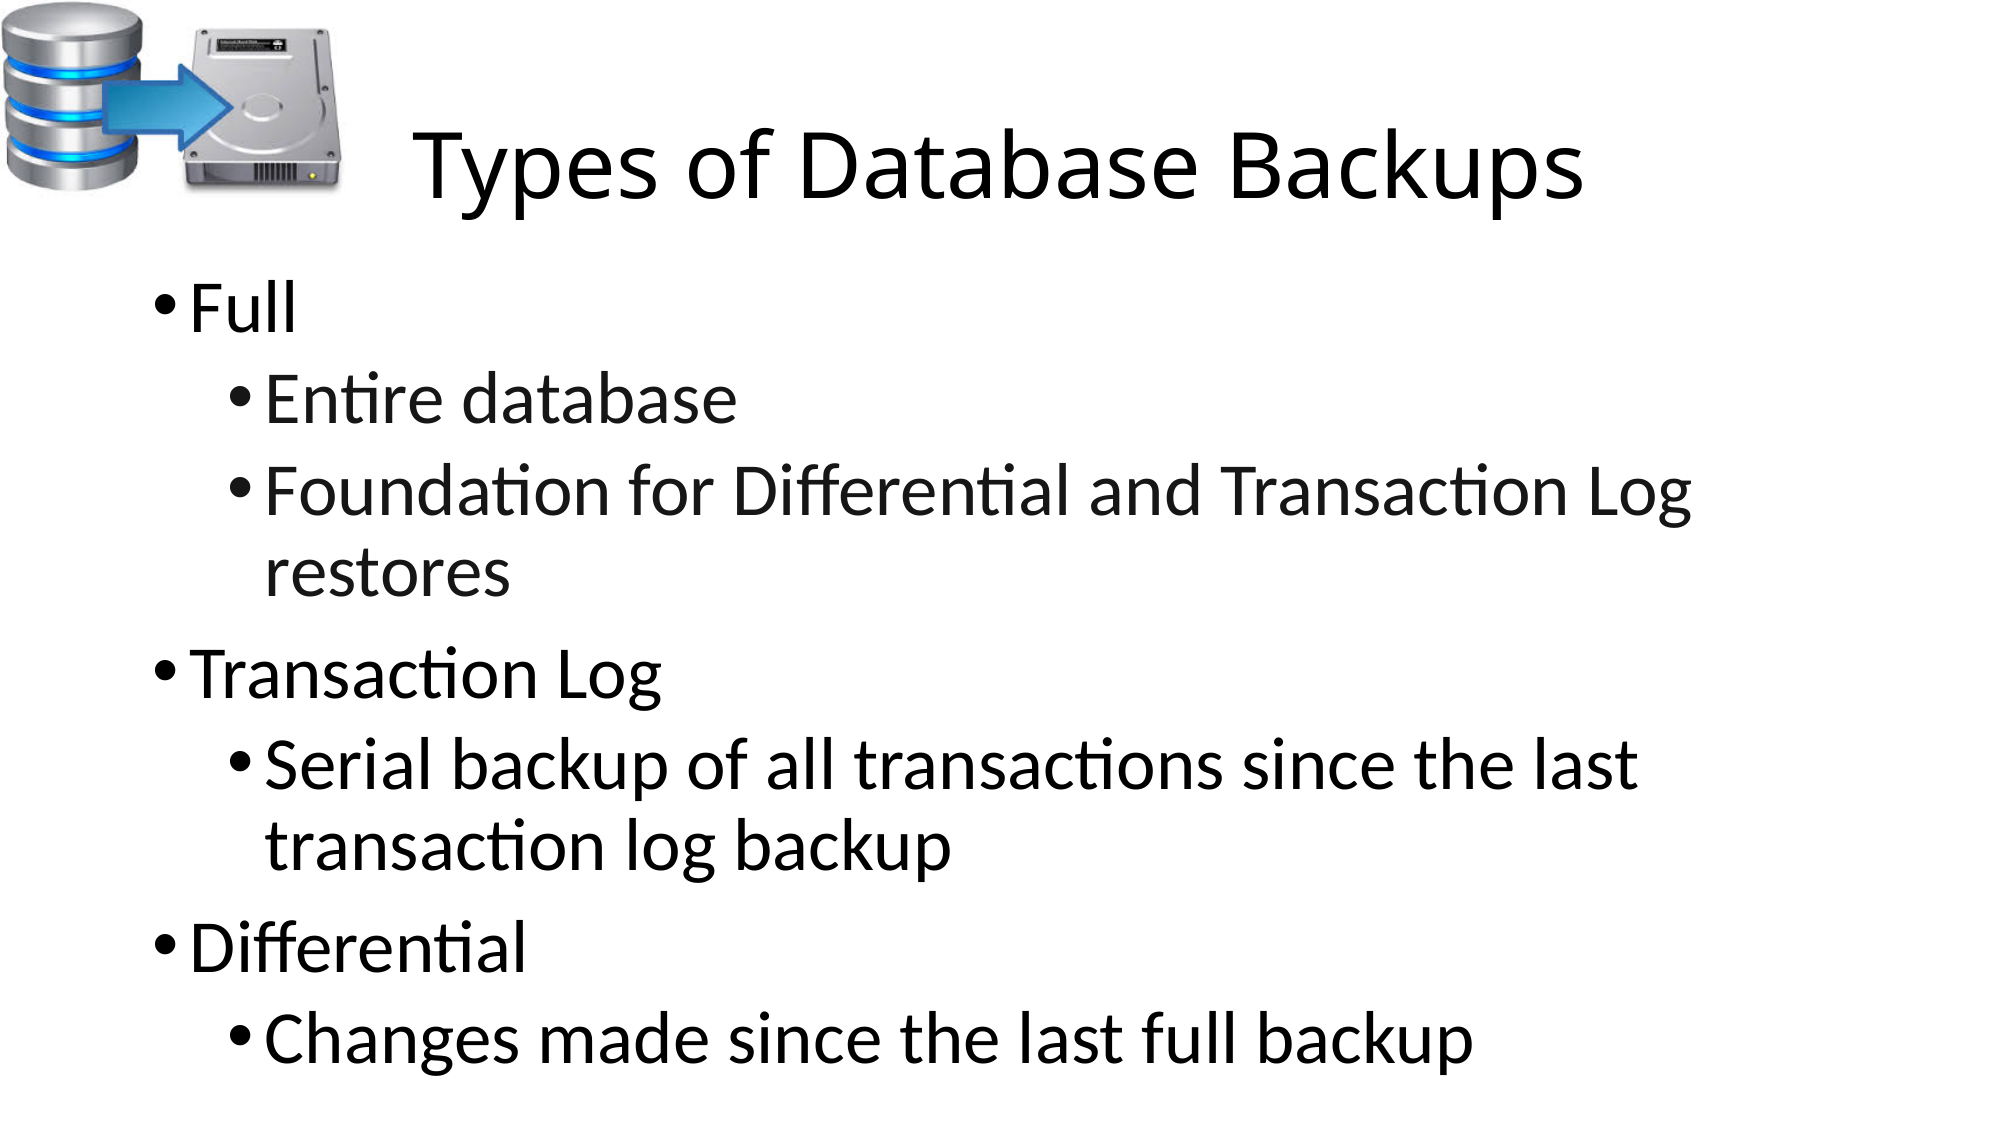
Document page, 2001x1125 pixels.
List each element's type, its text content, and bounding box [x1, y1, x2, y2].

list Full Entire database Foundation for Differential and Transaction Log restores Transaction Log Serial backup of all transactions since the last transaction log backup Differential Changes made since the last full backup [137, 260, 1863, 1114]
picture [0, 0, 346, 201]
title Types of Database Backups [137, 59, 1863, 260]
